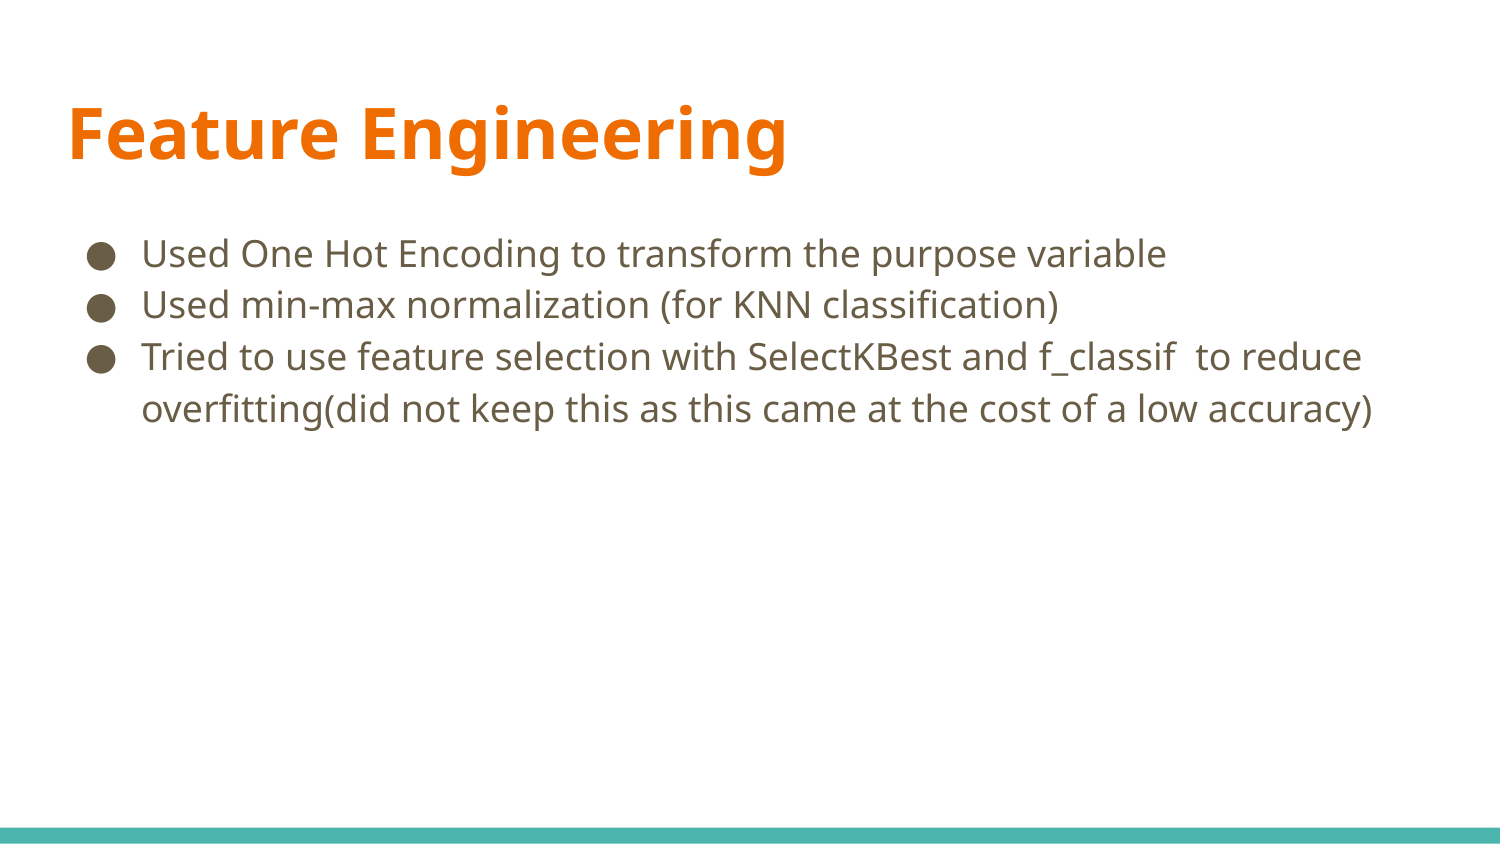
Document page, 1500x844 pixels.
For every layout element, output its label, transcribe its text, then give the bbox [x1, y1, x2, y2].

list Used One Hot Encoding to transform the purpose variable Used min-max normalization (for KNN classification) Tried to use feature selection with SelectKBest and f_classif to reduce overfitting(did not keep this as this came at the cost of a low accuracy) [51, 207, 1449, 750]
title Feature Engineering [51, 72, 1449, 189]
